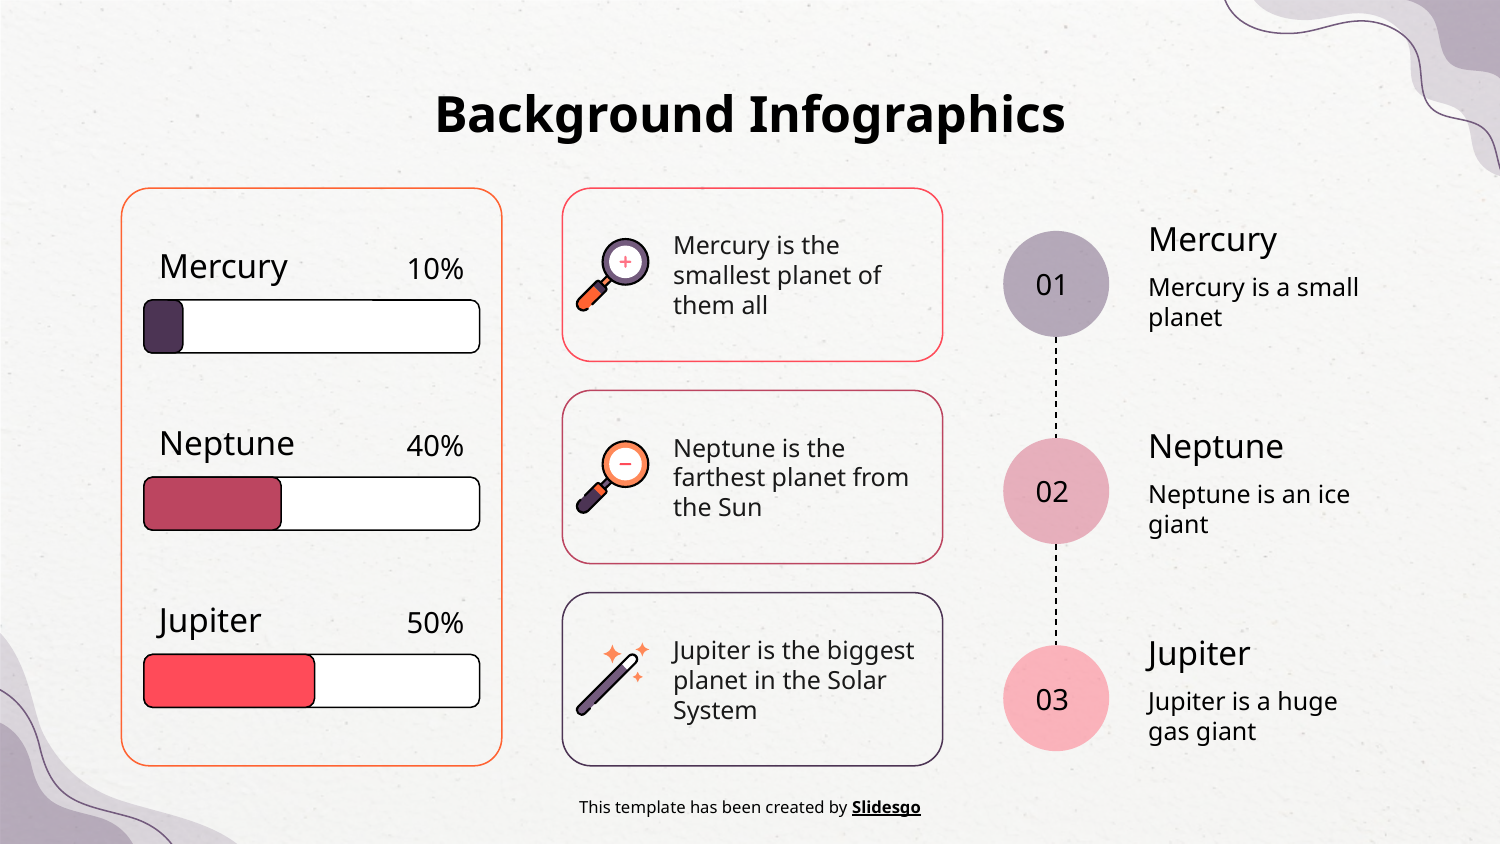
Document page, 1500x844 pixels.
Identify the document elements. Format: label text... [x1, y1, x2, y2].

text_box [575, 642, 650, 717]
text_box Mercury [1133, 220, 1379, 256]
text_box [143, 655, 315, 708]
text_box [143, 300, 183, 353]
text_box [562, 592, 942, 766]
text_box Neptune [143, 423, 382, 477]
text_box Jupiter [1133, 634, 1379, 670]
text_box 40% [382, 423, 480, 477]
text_box Jupiter is the biggest planet in the Solar System [658, 615, 943, 744]
text_box Jupiter [143, 601, 382, 655]
text_box [179, 300, 480, 353]
text_box [307, 655, 480, 708]
text_box [562, 390, 942, 564]
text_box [575, 439, 650, 515]
text_box Neptune is an ice giant [1133, 481, 1379, 555]
text_box Mercury is a small planet [1133, 256, 1379, 348]
text_box [143, 477, 282, 531]
text_box 02 [1003, 438, 1110, 544]
text_box 01 [1003, 230, 1110, 337]
text_box 10% [382, 246, 480, 300]
text_box Neptune [1133, 427, 1379, 481]
text_box This template has been created by Slidesgo [503, 794, 996, 822]
text_box 03 [1003, 645, 1110, 752]
text_box Mercury is the smallest planet of them all [658, 210, 943, 339]
text_box 50% [382, 601, 480, 655]
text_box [1, 1, 1500, 844]
title Background Infographics [74, 67, 1426, 160]
text_box [562, 188, 942, 362]
text_box [273, 477, 480, 531]
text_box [575, 237, 650, 312]
text_box [121, 188, 502, 766]
text_box Mercury [143, 246, 382, 300]
text_box Neptune is the farthest planet from the Sun [658, 412, 943, 541]
text_box Jupiter is a huge gas giant [1133, 670, 1379, 762]
